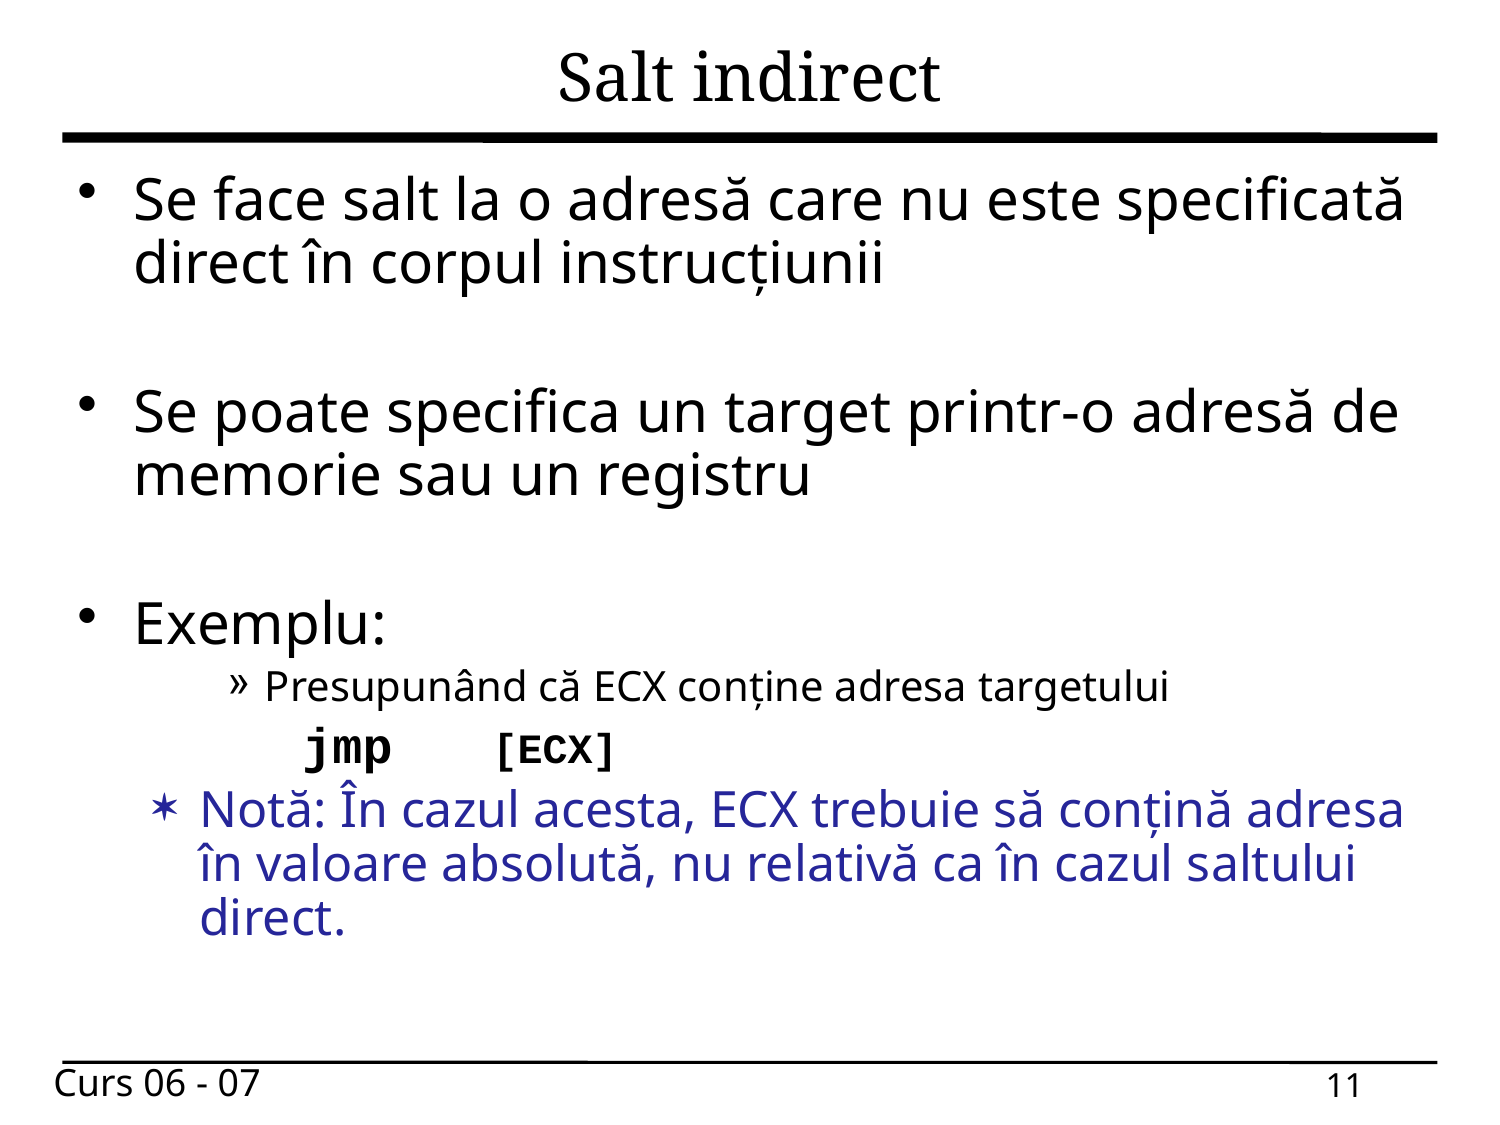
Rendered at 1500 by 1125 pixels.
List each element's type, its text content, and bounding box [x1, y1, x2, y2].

list Se face salt la o adresă care nu este specificată direct în corpul instrucțiunii Se poate specifica un target printr-o adresă de memorie sau un registru Exemplu: Presupunând că ECX conține adresa targetului jmp [ECX] Notă: În cazul acesta, ECX trebuie să conțină adresa în valoare absolută, nu relativă ca în cazul saltului direct. [62, 162, 1438, 1051]
title Salt indirect [62, 24, 1438, 126]
